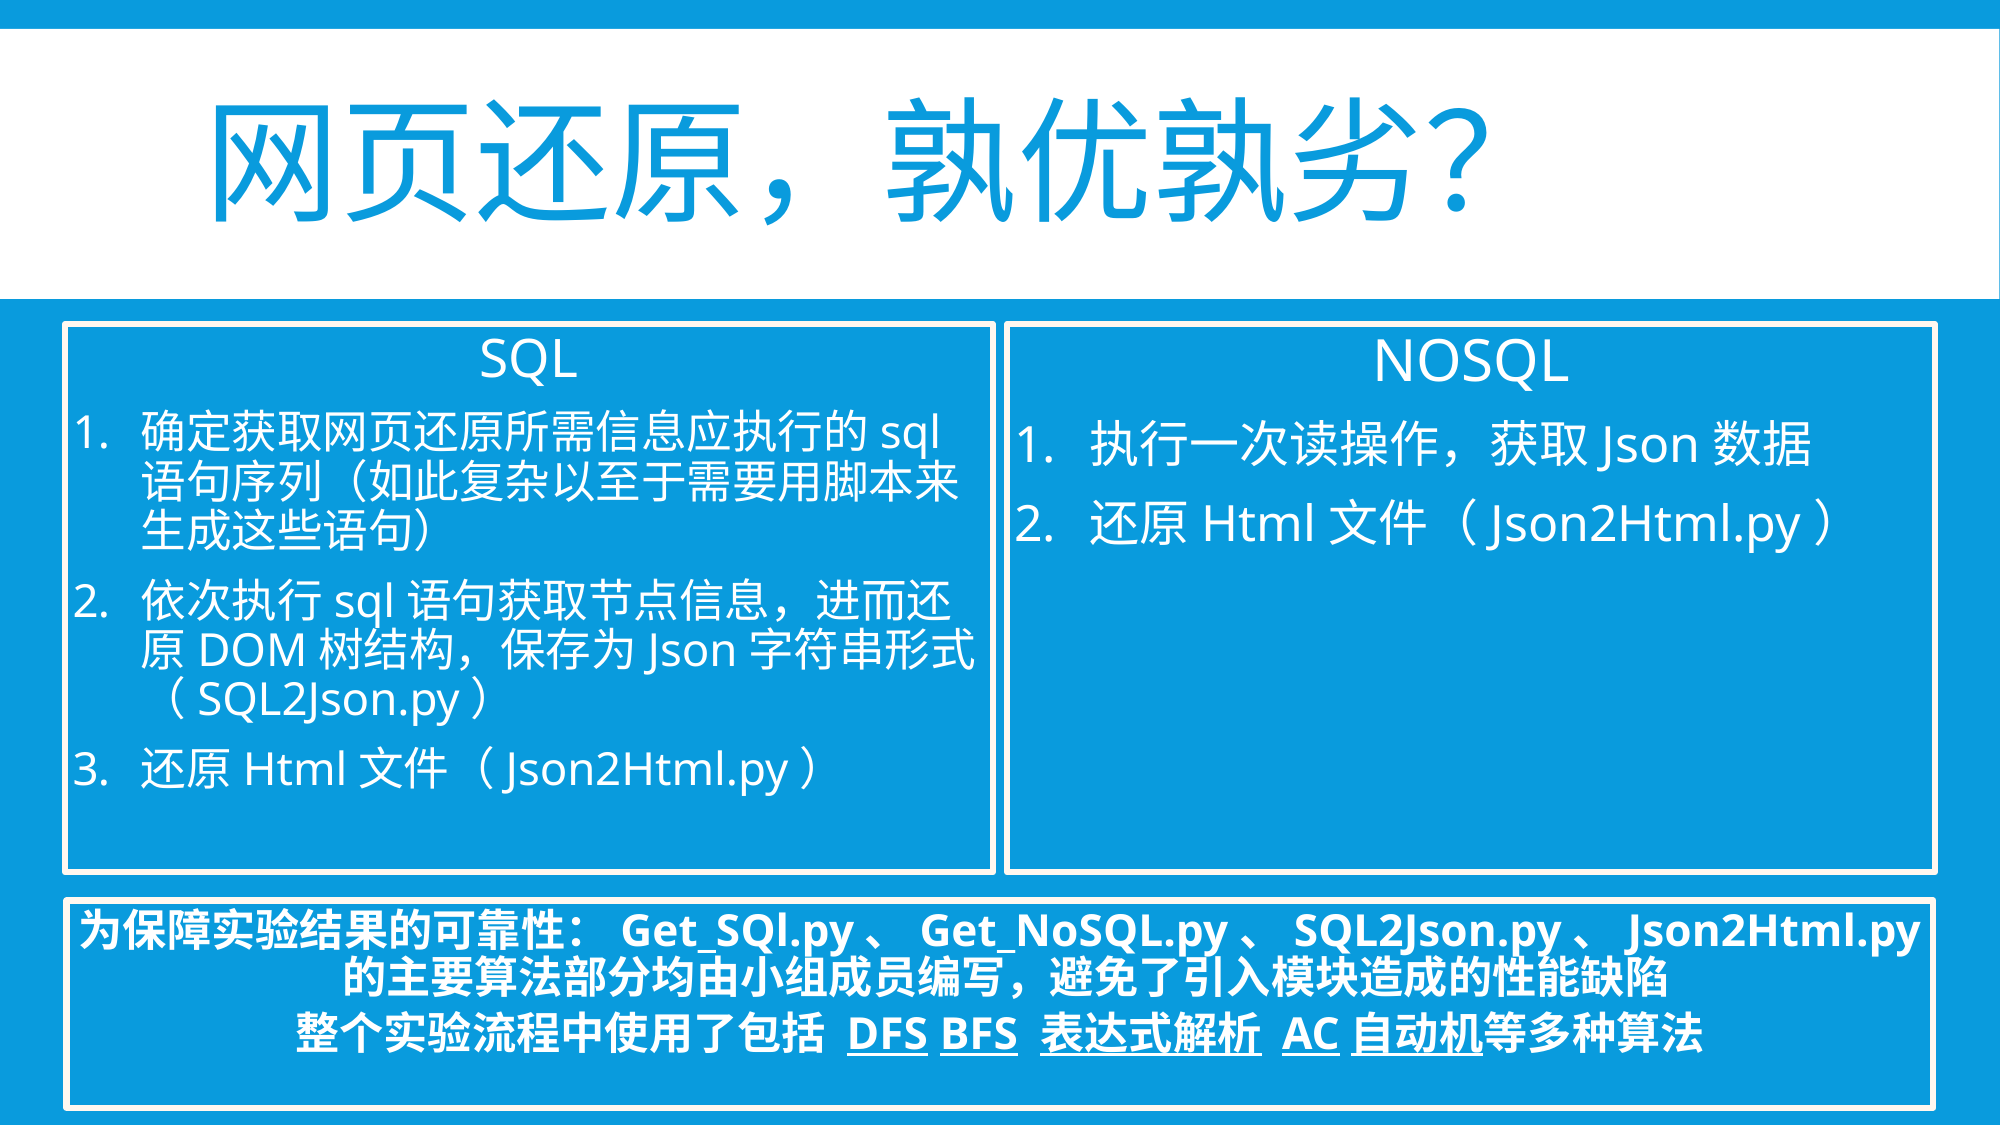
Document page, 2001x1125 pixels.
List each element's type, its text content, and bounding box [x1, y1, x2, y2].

text_box NOSQL 执行一次读操作，获取Json数据 还原Html文件（Json2Html.py） [1007, 324, 1935, 873]
picture [63, 322, 995, 874]
picture [64, 898, 1935, 1110]
text_box 为保障实验结果的可靠性：Get_SQl.py、Get_NoSQL.py、SQL2Json.py、Json2Html.py 的主要算法部分均由小组成员编写，避免了引入模块造成的性能缺陷 整个实验流程中使用了包括 DFS BFS 表达式解析 AC自动机等多种算法 [66, 900, 1934, 1108]
title 网页还原，孰优孰劣？ [196, 46, 1803, 295]
list SQL 确定获取网页还原所需信息应执行的sql语句序列（如此复杂以至于需要用脚本来生成这些语句） 依次执行sql语句获取节点信息，进而还原DOM树结构，保存为Json字符串形式（SQL2Json.py） 还原Html文件（Json2Html.py） [64, 323, 994, 873]
picture [1005, 322, 1937, 874]
